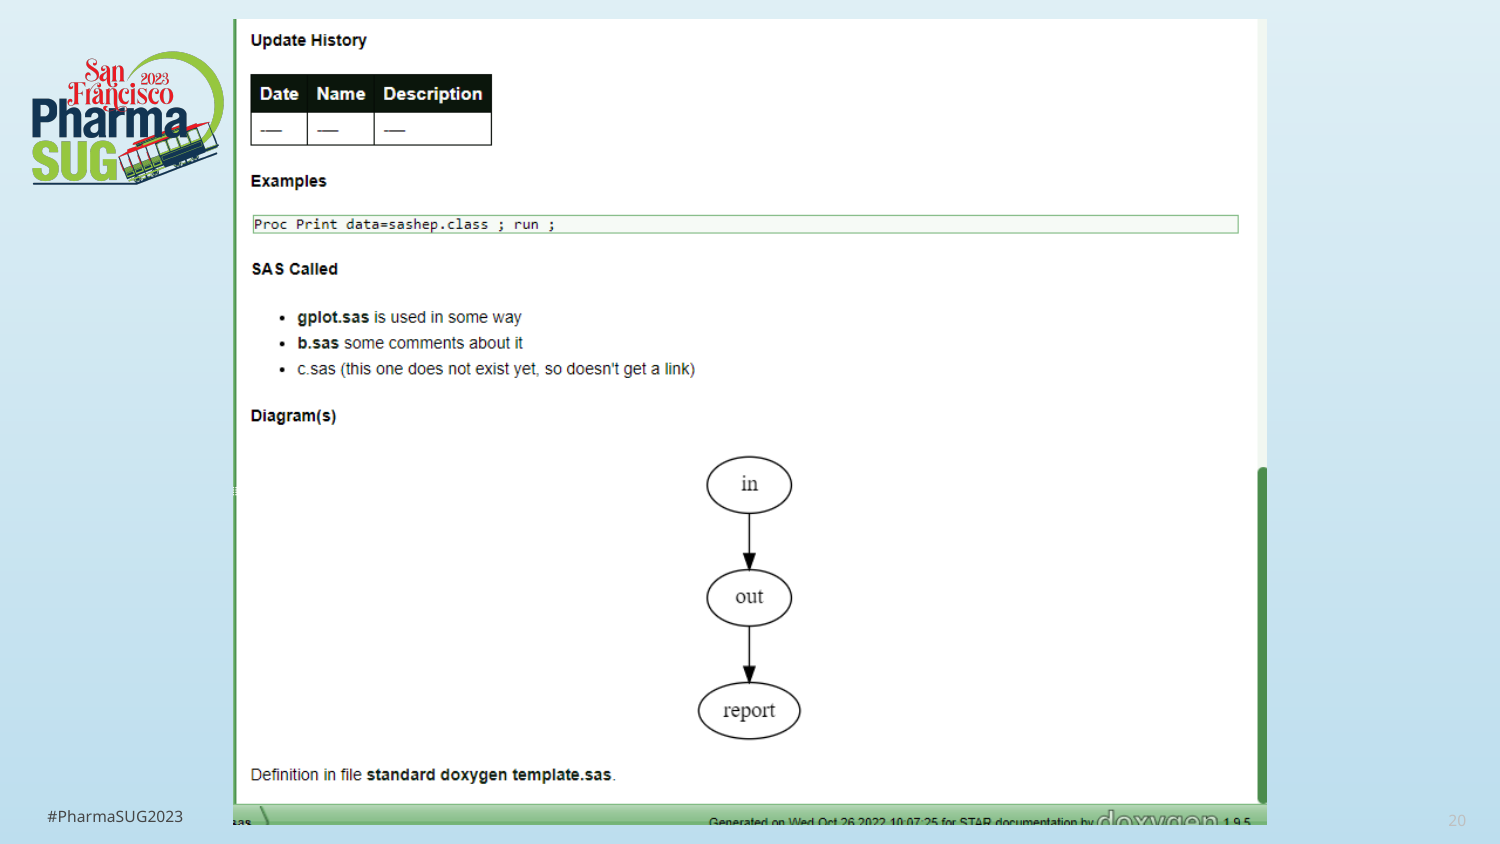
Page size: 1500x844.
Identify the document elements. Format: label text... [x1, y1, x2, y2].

picture [30, 20, 226, 216]
picture [233, 19, 1267, 825]
slide_number 20 [1143, 798, 1482, 844]
